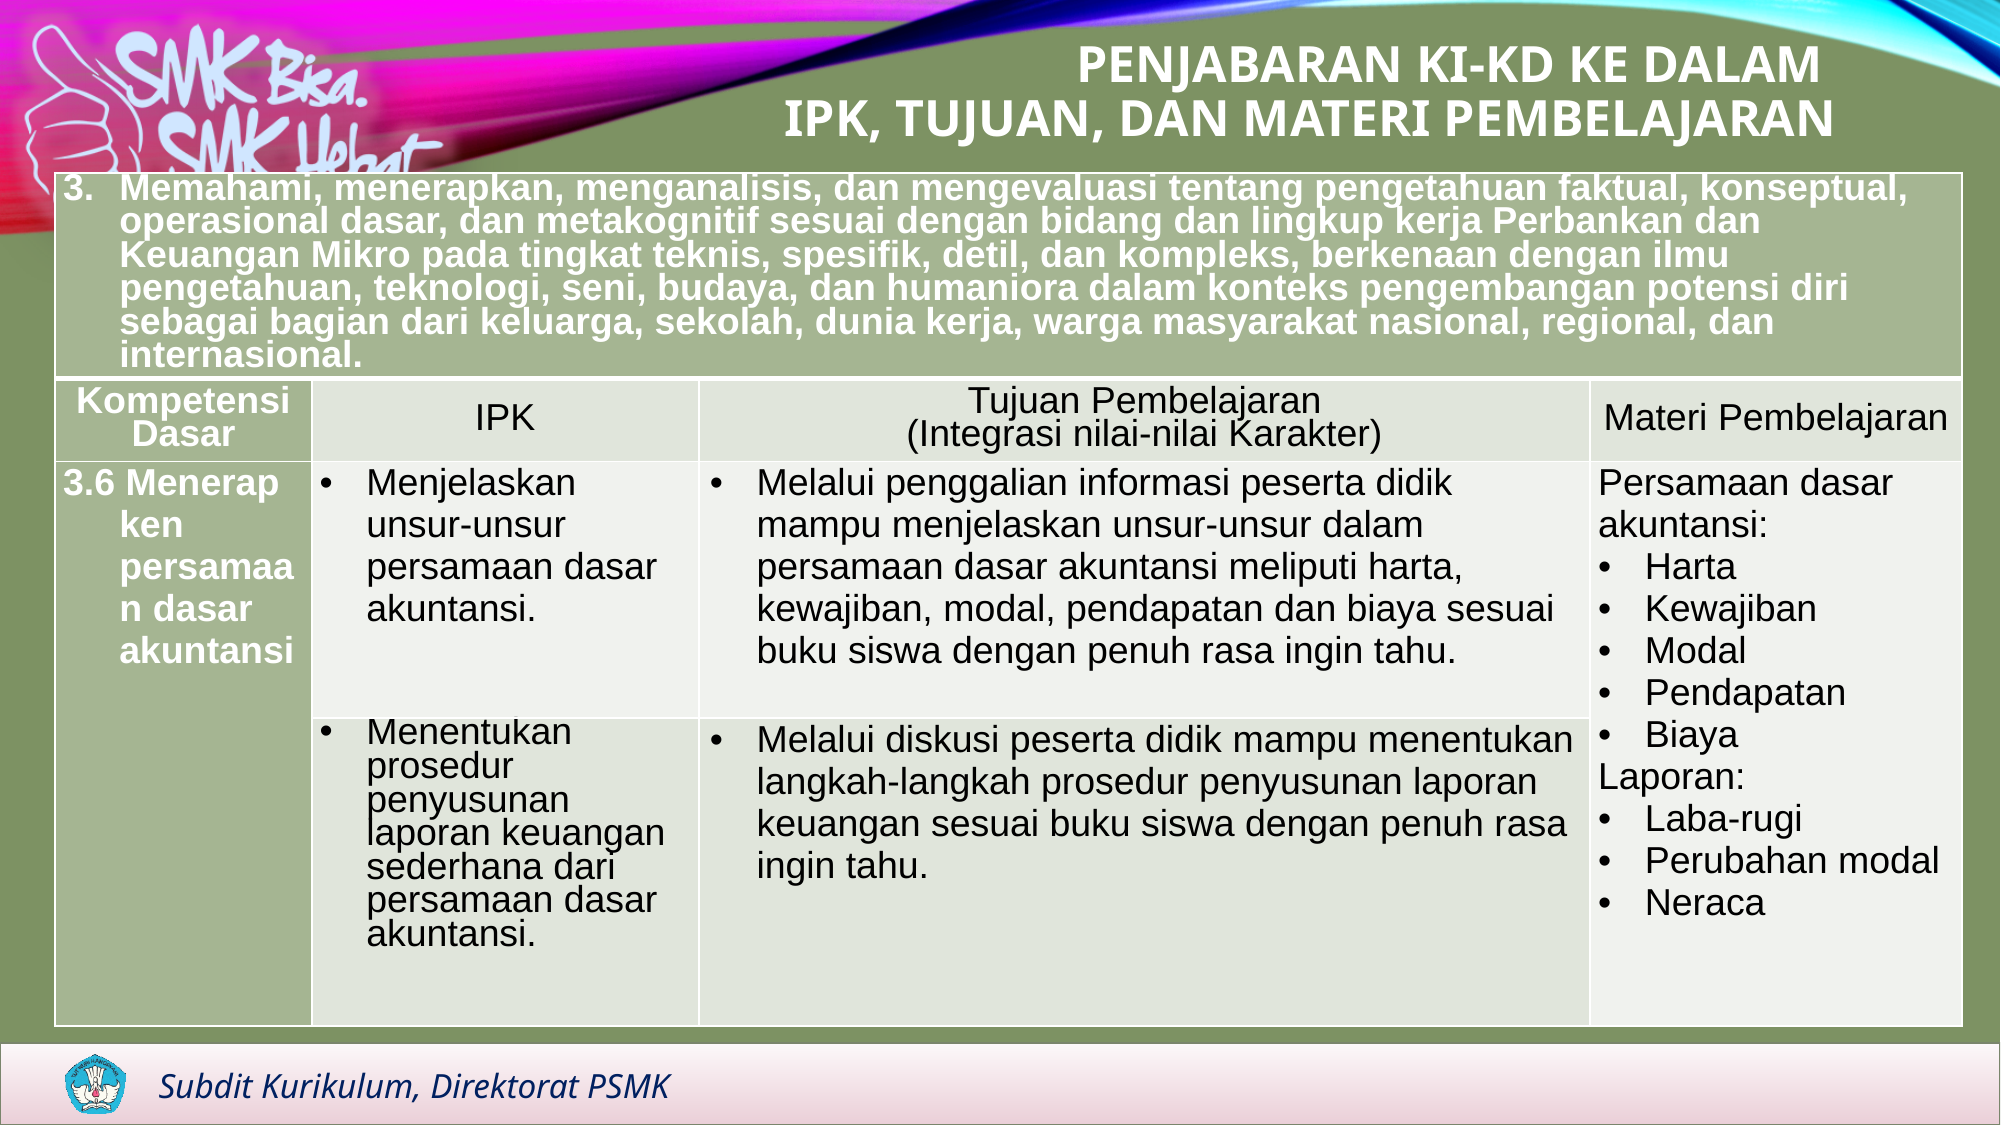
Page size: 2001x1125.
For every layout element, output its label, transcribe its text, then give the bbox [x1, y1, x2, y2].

table_cell Persamaan dasar akuntansi: Harta Kewajiban Modal Pendapatan Biaya Laporan: Laba-rugi Perubahan modal Neraca [1591, 462, 1961, 1025]
table_cell Menentukan prosedur penyusunan laporan keuangan sederhana dari persamaan dasar akuntansi. [313, 719, 698, 1025]
picture [0, 0, 2000, 237]
table_cell Tujuan Pembelajaran (Integrasi nilai-nilai Karakter) [700, 381, 1589, 461]
table_cell Menjelaskan unsur-unsur persamaan dasar akuntansi. [313, 462, 698, 717]
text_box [50, 1038, 703, 1125]
table_cell Materi Pembelajaran [1591, 381, 1961, 461]
table_cell Kompetensi Dasar [56, 381, 311, 461]
table_cell Melalui diskusi peserta didik mampu menentukan langkah-langkah prosedur penyusunan laporan keuangan sesuai buku siswa dengan penuh rasa ingin tahu. [700, 719, 1589, 1025]
table_cell 3.6 Menerap ken persamaan dasar akuntansi [56, 462, 311, 1025]
table_cell Melalui penggalian informasi peserta didik mampu menjelaskan unsur-unsur dalam persamaan dasar akuntansi meliputi harta, kewajiban, modal, pendapatan dan biaya sesuai buku siswa dengan penuh rasa ingin tahu. [700, 462, 1589, 717]
table_cell IPK [313, 381, 698, 461]
picture [1910, 0, 2000, 45]
table_header Memahami, menerapkan, menganalisis, dan mengevaluasi tentang pengetahuan faktual, konseptual, operasional dasar, dan metakognitif sesuai dengan bidang dan lingkup kerja Perbankan dan Keuangan Mikro pada tingkat teknis, spesifik, detil, dan kompleks, berkenaan dengan ilmu pengetahuan, teknologi, seni, budaya, dan humaniora dalam konteks pengembangan potensi diri sebagai bagian dari keluarga, sekolah, dunia kerja, warga masyarakat nasional, regional, dan internasional. [56, 174, 1961, 376]
title Penjabaran KI-KD ke dalam IPK, tujuan, dan Materi pembelajaran [362, 27, 1852, 159]
picture [1890, 0, 2000, 75]
